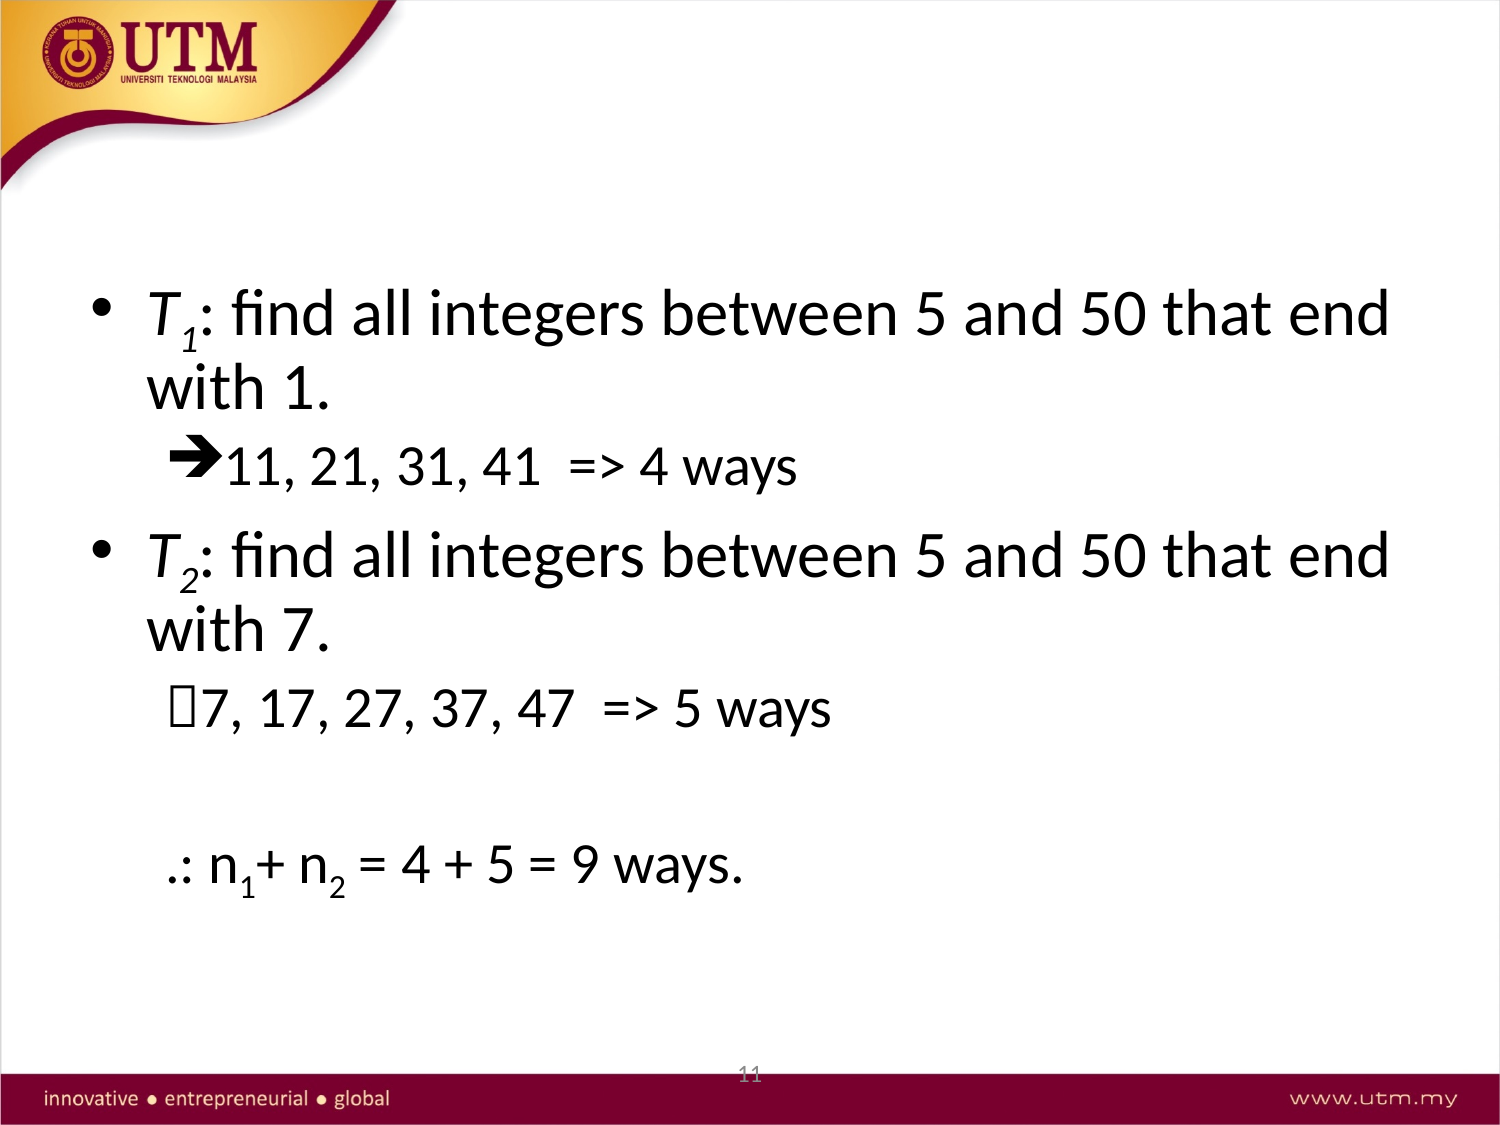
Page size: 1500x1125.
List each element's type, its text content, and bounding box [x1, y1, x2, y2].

slide_number 11 [512, 1042, 988, 1103]
picture [0, 0, 1500, 1125]
list T1: find all integers between 5 and 50 that end with 1. 11, 21, 31, 41 => 4 ways T2: find all integers between 5 and 50 that end with 7. 7, 17, 27, 37, 47 => 5 ways .: n1+ n2 = 4 + 5 = 9 ways. [75, 262, 1425, 1005]
